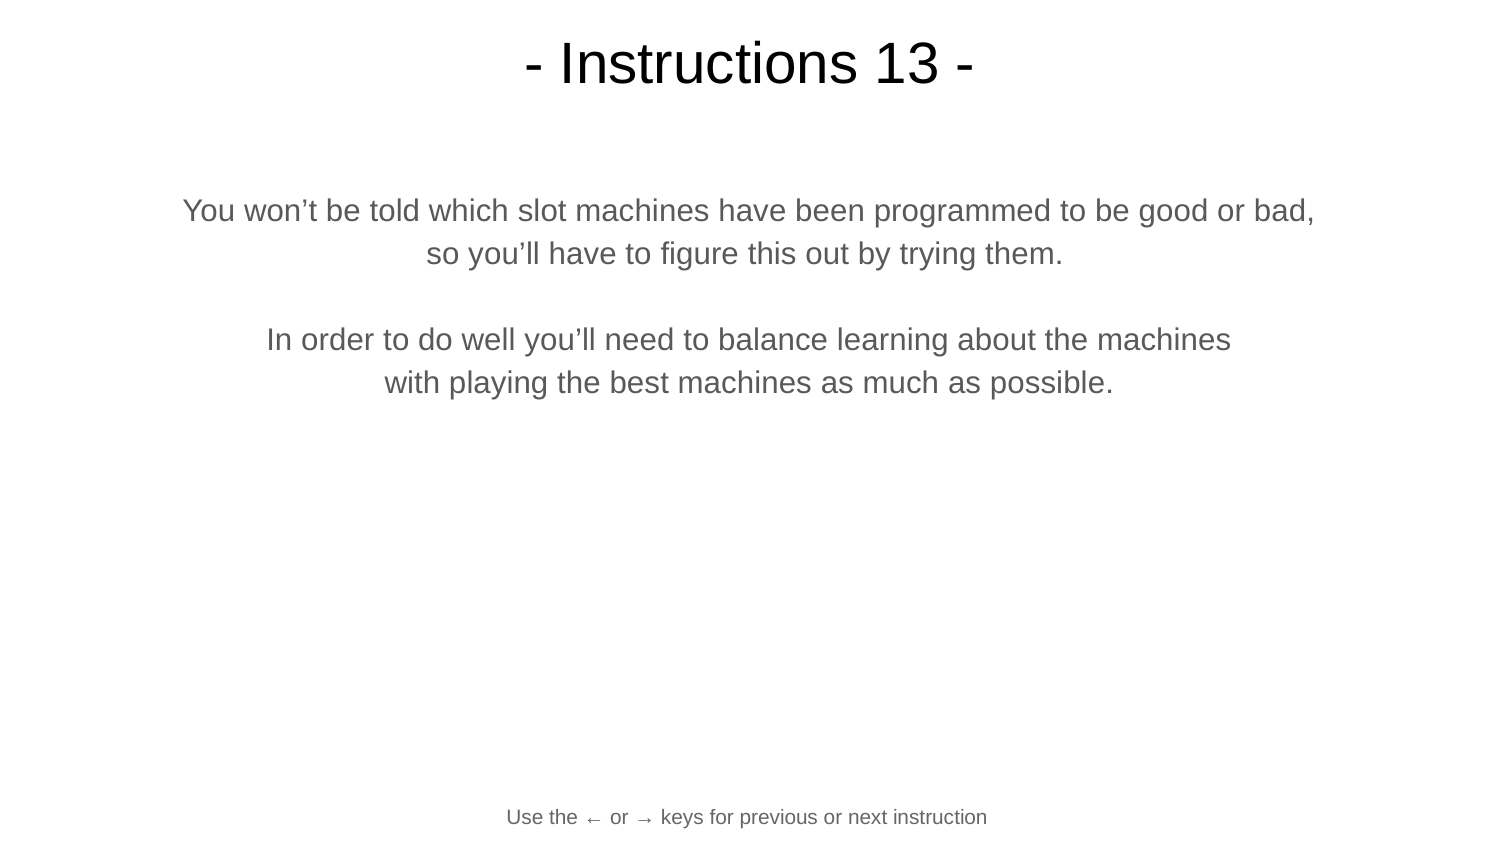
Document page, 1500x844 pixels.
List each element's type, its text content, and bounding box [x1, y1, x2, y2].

list You won’t be told which slot machines have been programmed to be good or bad, so you’ll have to figure this out by trying them. In order to do well you’ll need to balance learning about the machines with playing the best machines as much as possible. [51, 126, 1449, 687]
text_box Use the ← or → keys for previous or next instruction [395, 786, 1105, 844]
title - Instructions 13 - [51, 10, 1449, 105]
